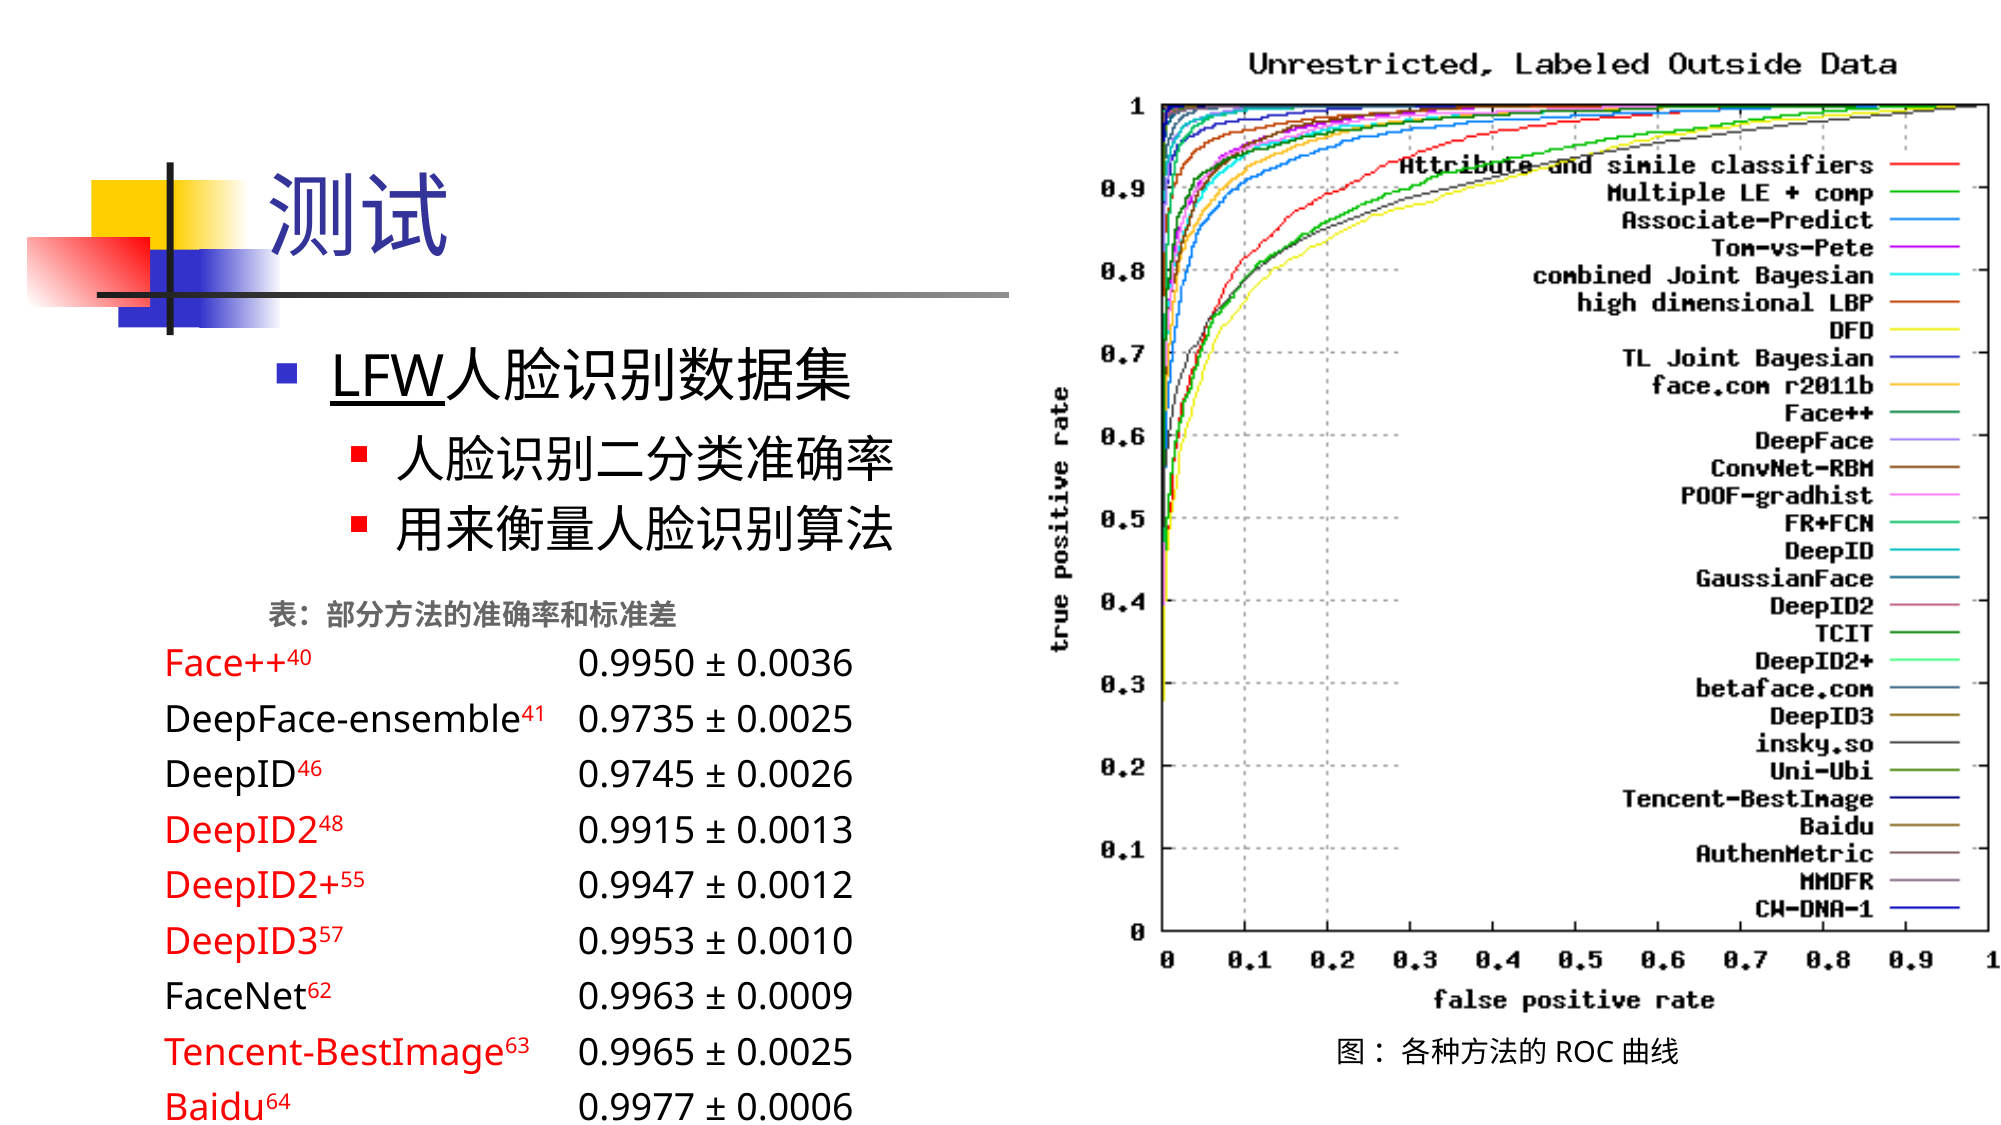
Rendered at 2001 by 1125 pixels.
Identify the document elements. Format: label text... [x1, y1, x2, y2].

table_cell 0.9735 ± 0.0025 [573, 690, 987, 746]
table_cell DeepID46 [160, 746, 573, 801]
list LFW人脸识别数据集 人脸识别二分类准确率 用来衡量人脸识别算法 [258, 330, 1003, 558]
table_cell 0.9963 ± 0.0009 [573, 967, 987, 1023]
table_cell 0.9965 ± 0.0025 [573, 1023, 987, 1078]
text_box 图 ：各种方法的ROC曲线 [1322, 1038, 1713, 1076]
table_cell 0.9745 ± 0.0026 [573, 746, 987, 801]
table_cell FaceNet62 [160, 967, 573, 1023]
table_cell 0.9947 ± 0.0012 [573, 856, 987, 912]
table_header Face++40 [160, 635, 573, 690]
table_cell 0.9977 ± 0.0006 [573, 1078, 987, 1125]
table_cell DeepID248 [160, 801, 573, 856]
table_header 0.9950 ± 0.0036 [573, 635, 987, 690]
table_cell DeepID357 [160, 912, 573, 967]
table_cell Baidu64 [160, 1078, 573, 1125]
picture [1009, 12, 2000, 1030]
table_cell Tencent-BestImage63 [160, 1023, 573, 1078]
title 测试 [251, 34, 1003, 276]
table_cell 0.9915 ± 0.0013 [573, 801, 987, 856]
table_cell DeepID2+55 [160, 856, 573, 912]
table_cell DeepFace-ensemble41 [160, 690, 573, 746]
table_cell 0.9953 ± 0.0010 [573, 912, 987, 967]
text_box 表：部分方法的准确率和标准差 [253, 588, 693, 639]
